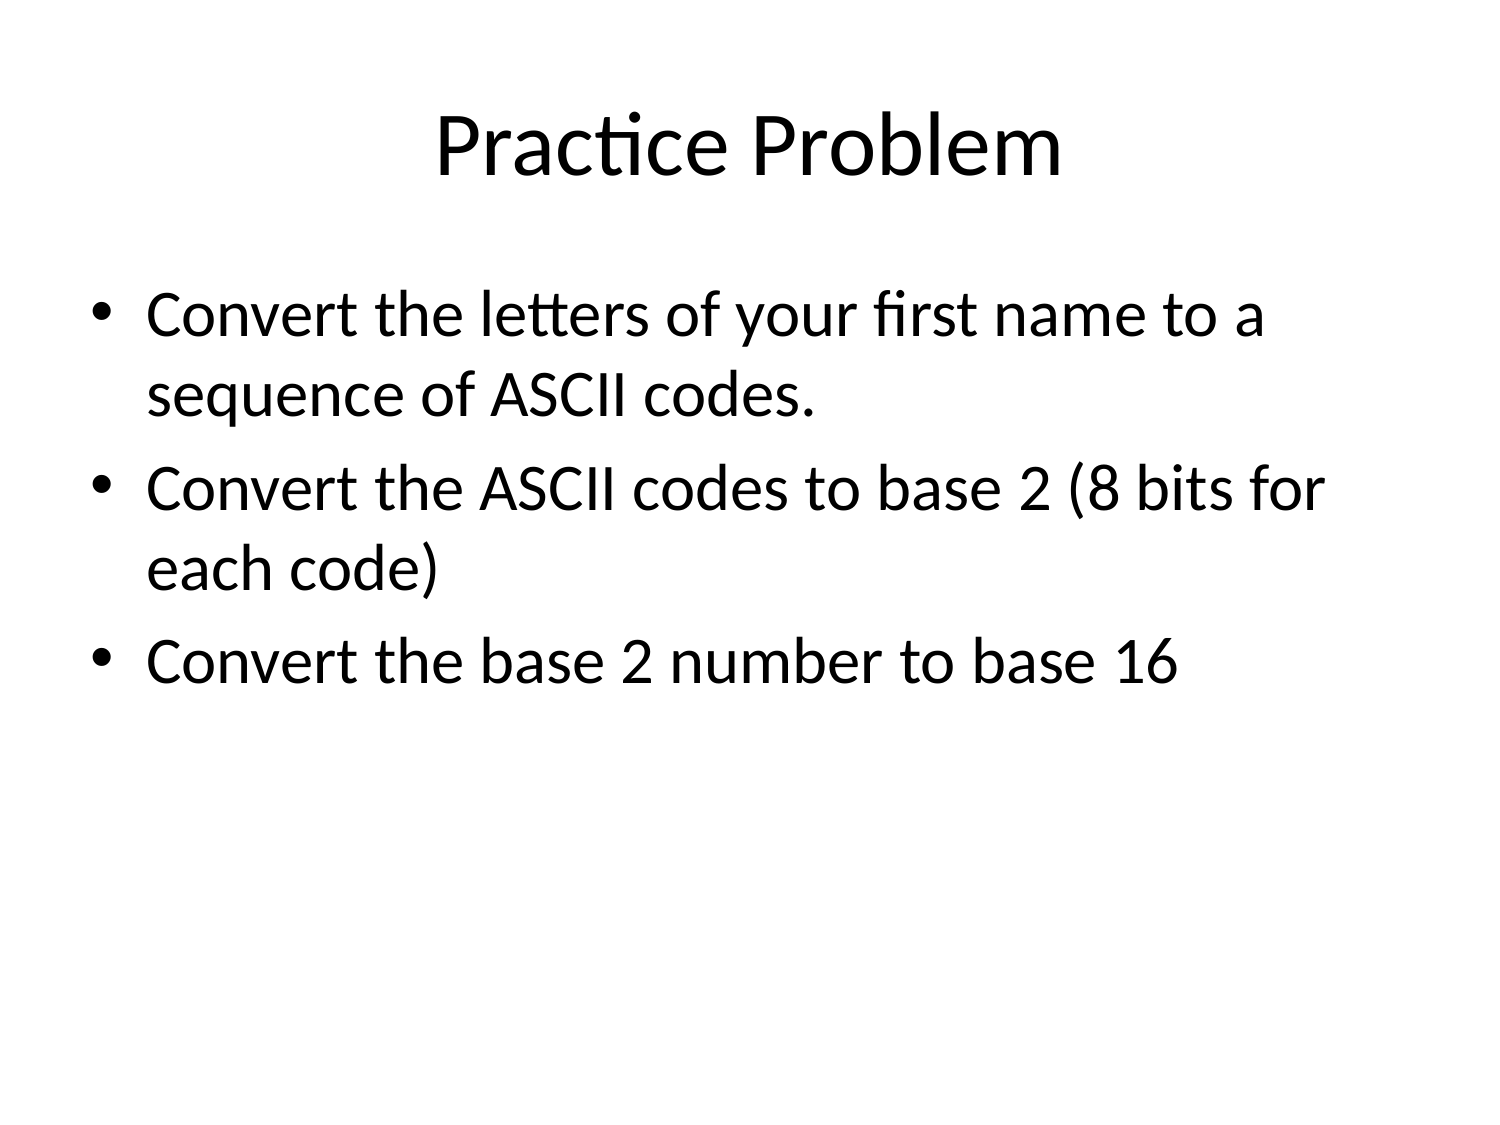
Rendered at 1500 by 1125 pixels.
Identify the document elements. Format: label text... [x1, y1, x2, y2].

list Convert the letters of your first name to a sequence of ASCII codes. Convert the ASCII codes to base 2 (8 bits for each code) Convert the base 2 number to base 16 [75, 262, 1425, 1005]
title Practice Problem [75, 45, 1425, 233]
